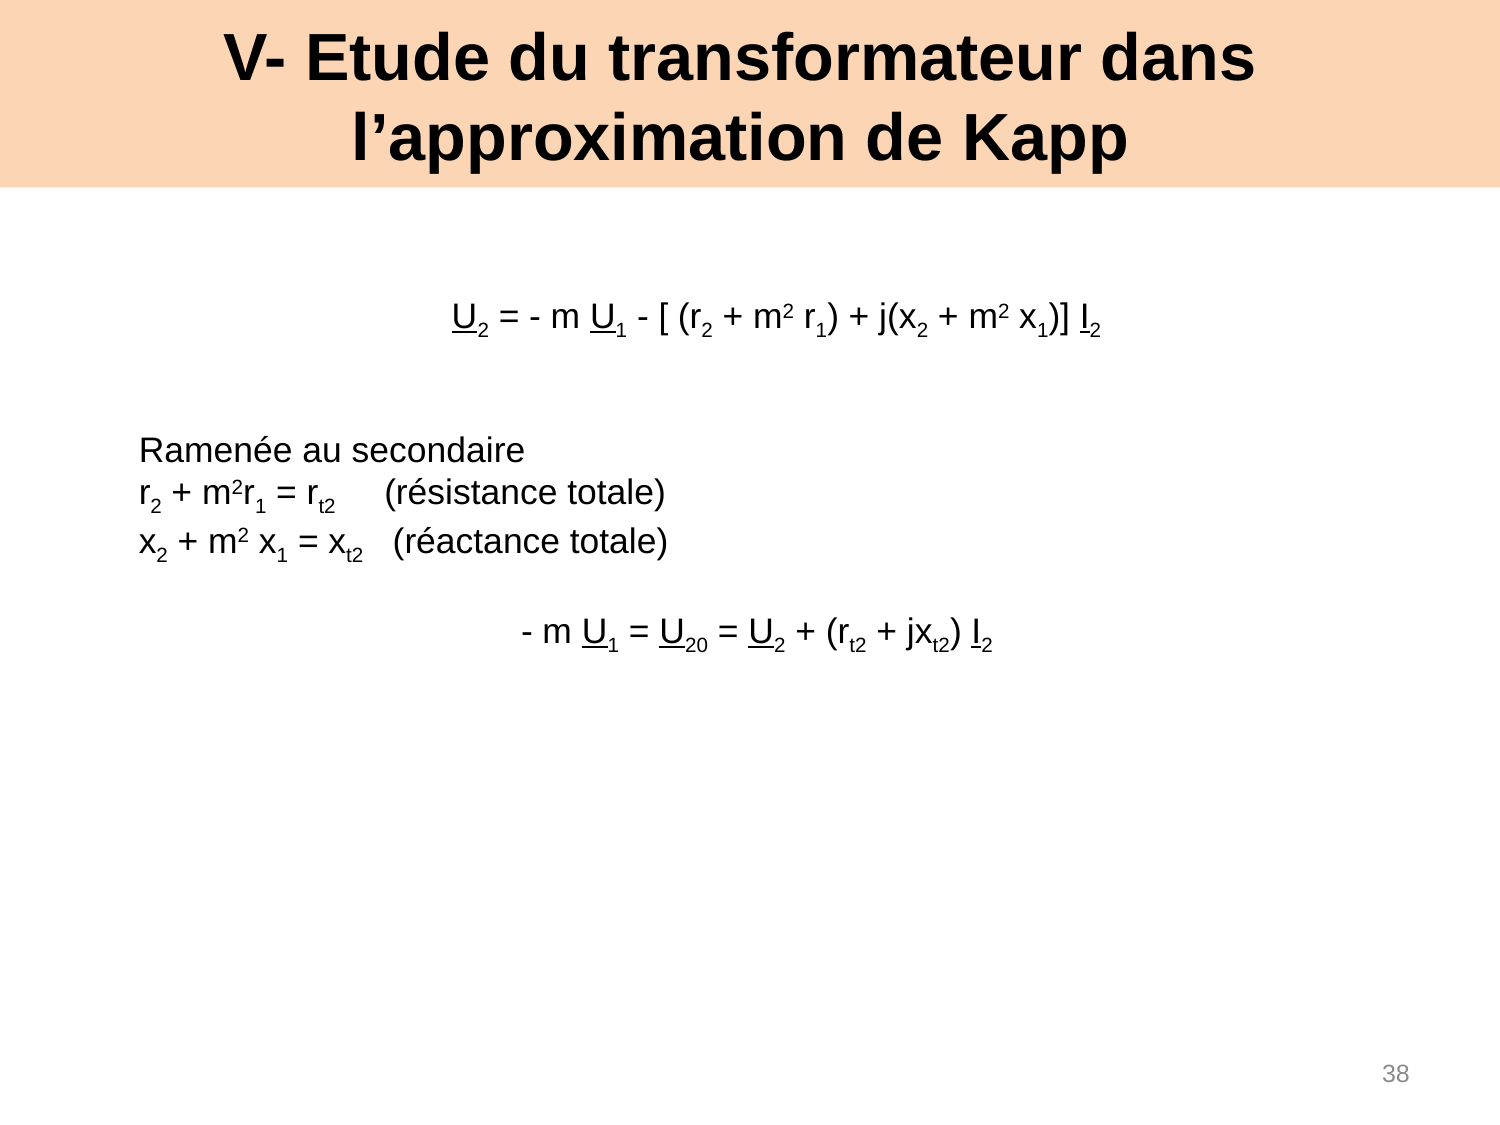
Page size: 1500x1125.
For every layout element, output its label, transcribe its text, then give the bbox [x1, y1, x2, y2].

slide_number 38 [1074, 1042, 1425, 1103]
title V- Etude du transformateur dans l’approximation de Kapp [0, 0, 1500, 188]
text_box U2 = - m U1 - [ (r2 + m2 r1) + j(x2 + m2 x1)] I2 Ramenée au secondaire r2 + m2r1 = rt2 (résistance totale) x2 + m2 x1 = xt2 (réactance totale) - m U1 = U20 = U2 + (rt2 + jxt2) I2 [123, 243, 1400, 1125]
